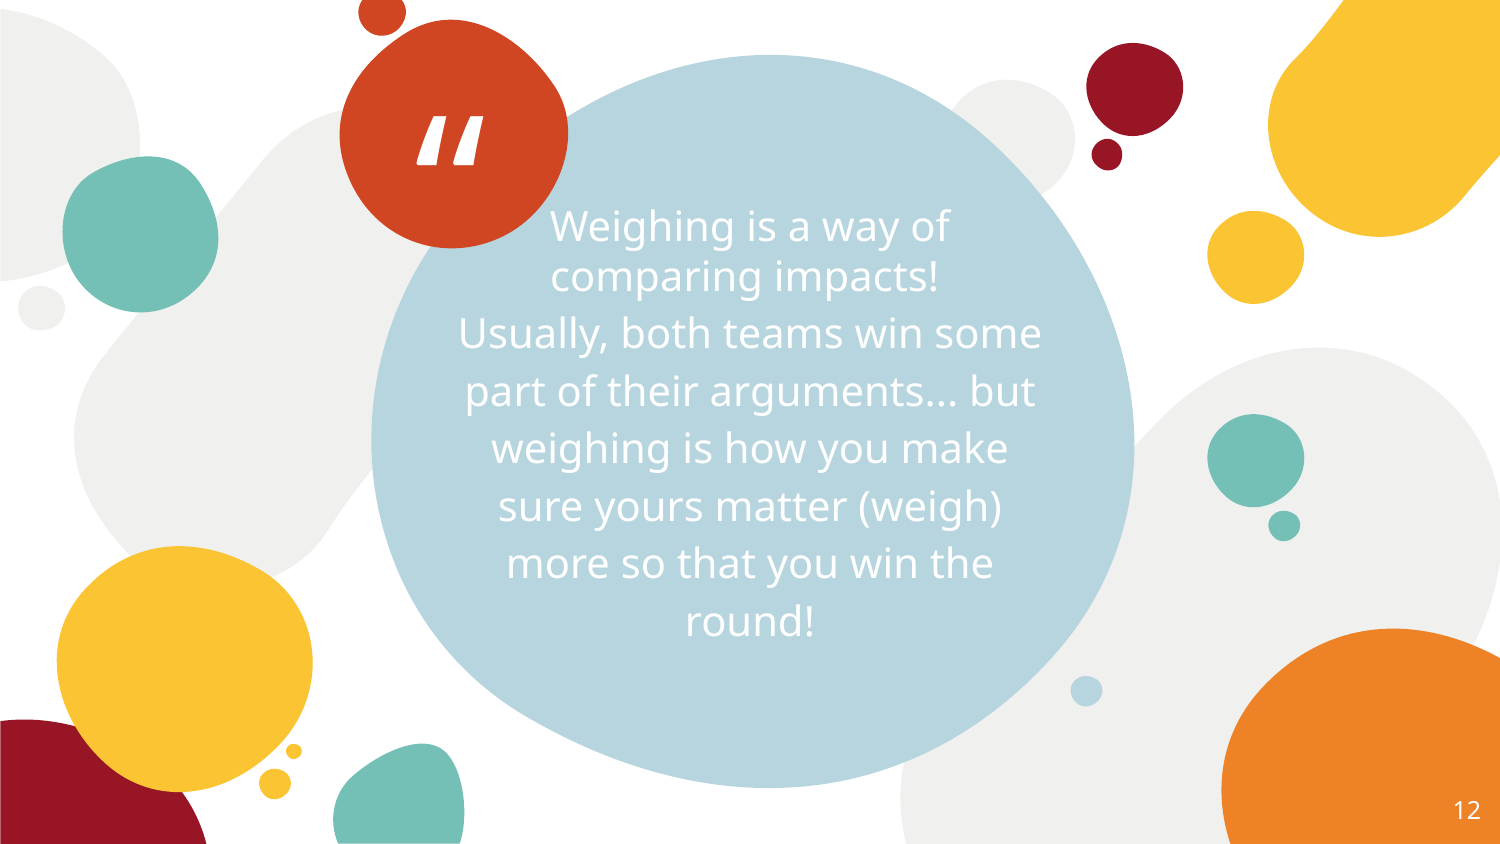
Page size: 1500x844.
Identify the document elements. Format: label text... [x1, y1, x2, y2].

list Weighing is a way of comparing impacts! Usually, both teams win some part of their arguments... but weighing is how you make sure yours matter (weigh) more so that you win the round! [451, 354, 1049, 490]
slide_number ‹#› [1391, 779, 1482, 844]
